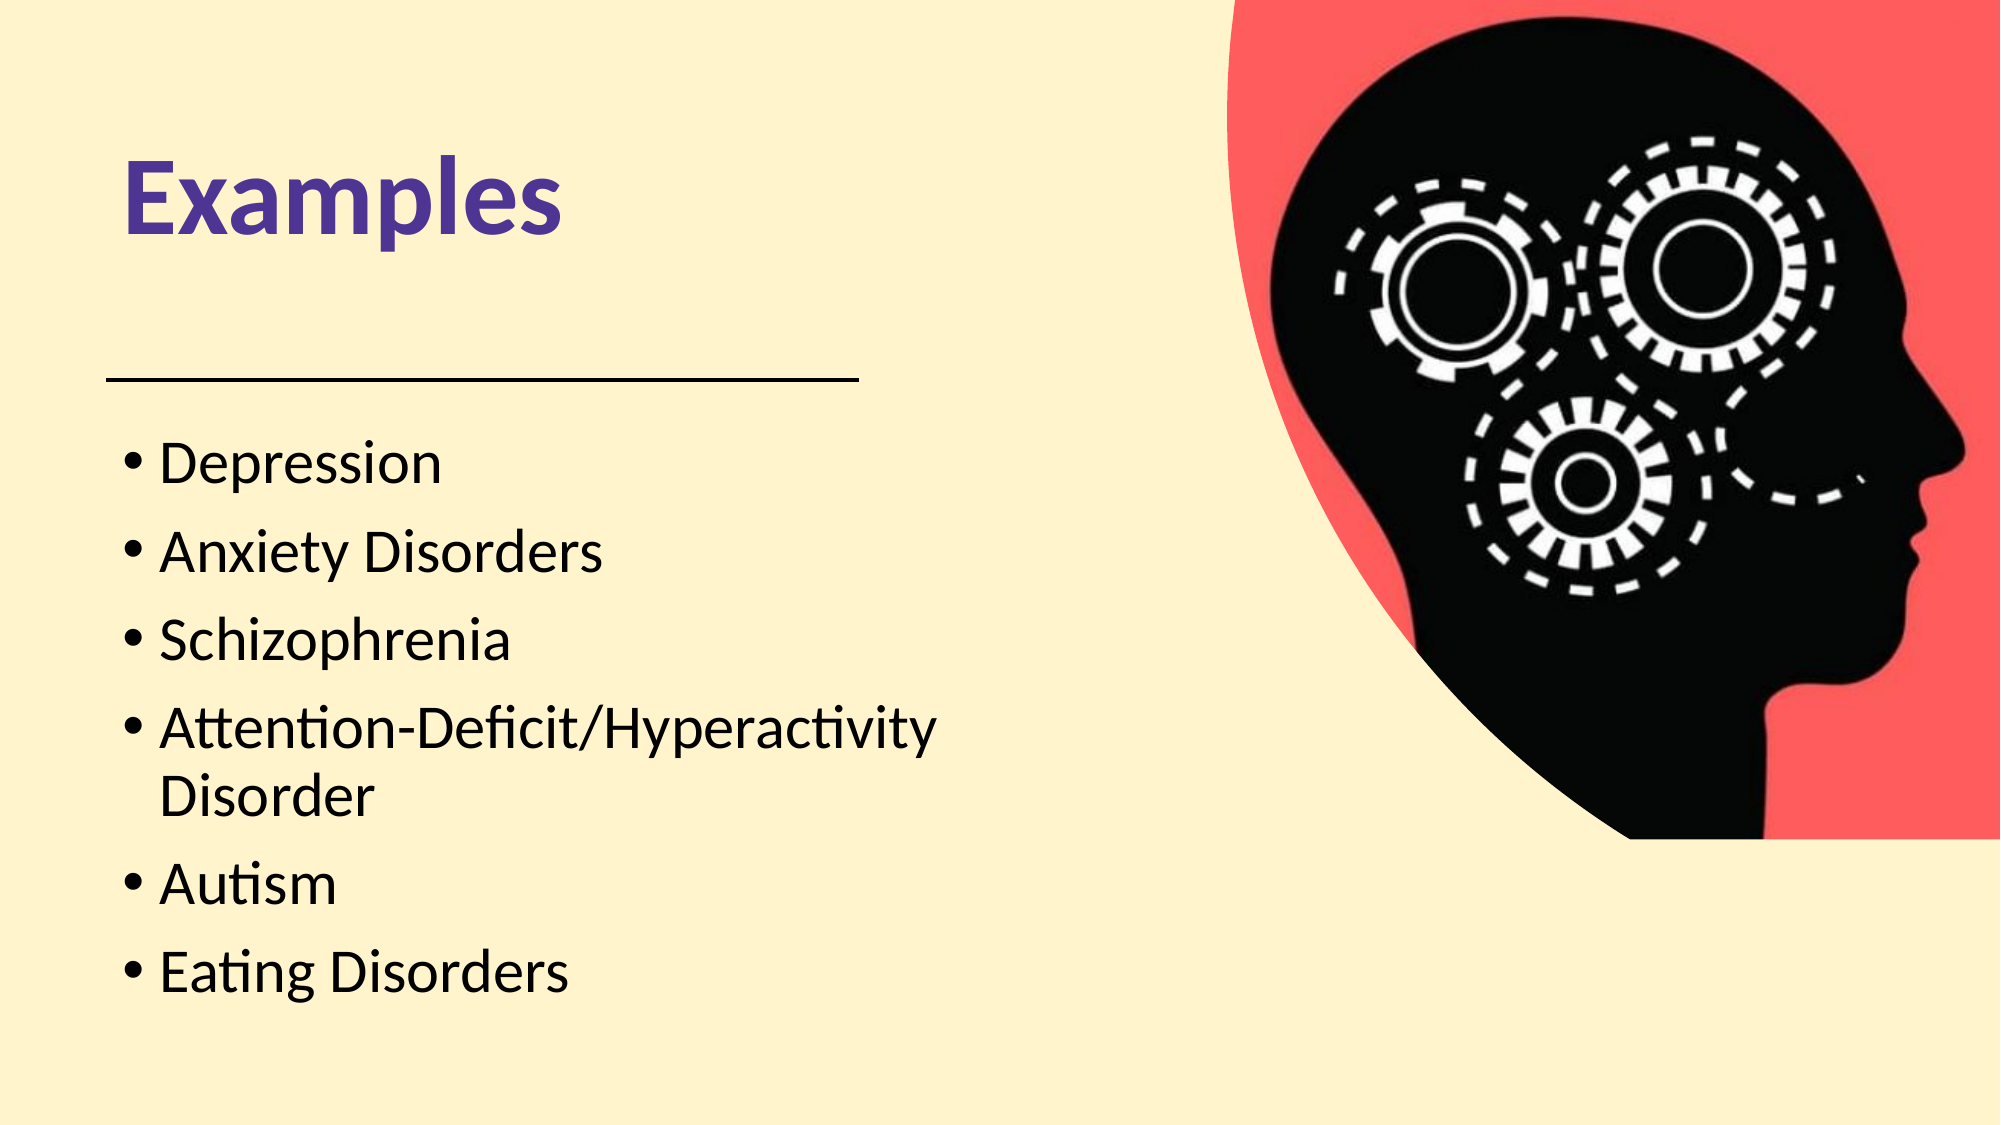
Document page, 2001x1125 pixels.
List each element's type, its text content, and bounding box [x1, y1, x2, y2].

list Depression Anxiety Disorders Schizophrenia Attention-Deficit/Hyperactivity Disorder Autism Eating Disorders [107, 422, 1060, 991]
picture [1227, 0, 2000, 840]
title Examples [107, 59, 948, 338]
